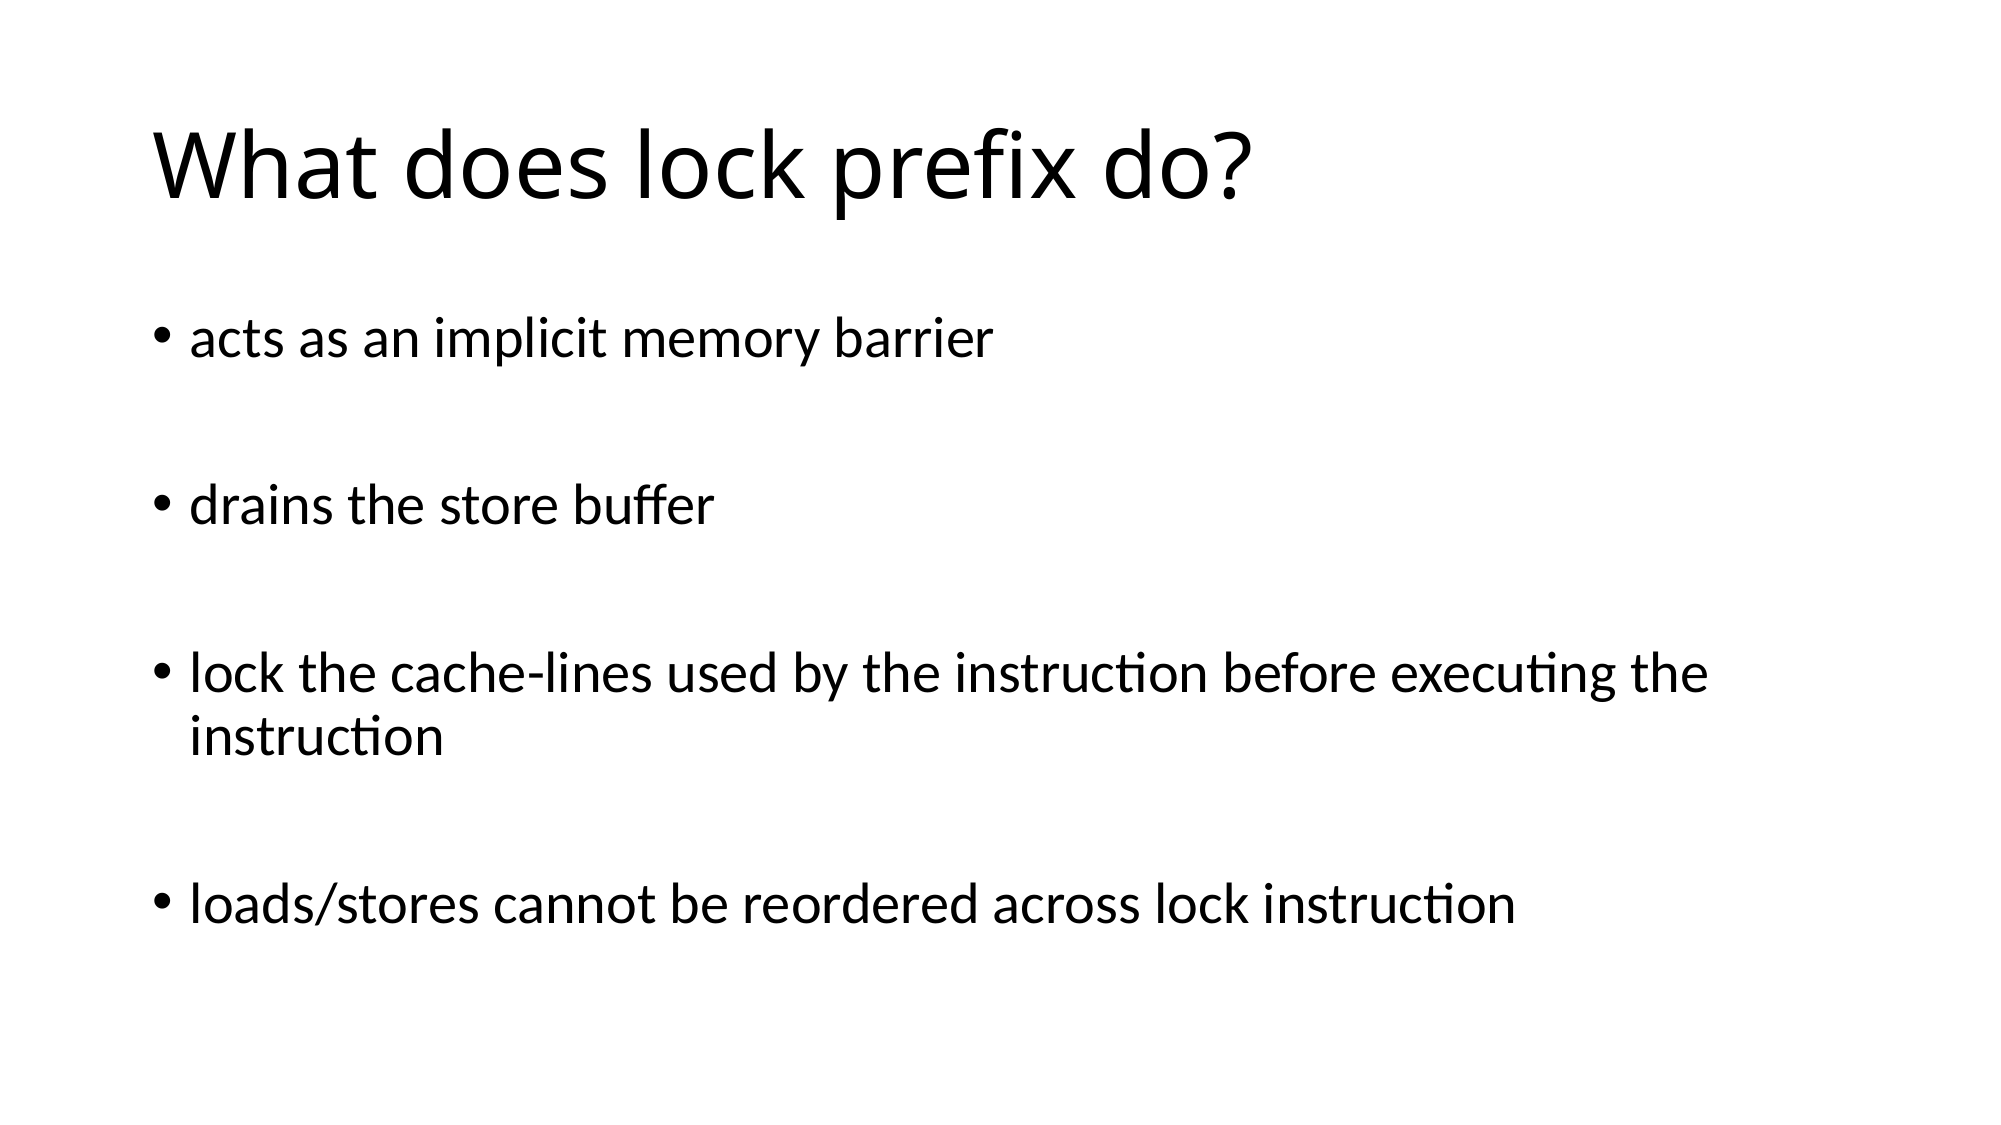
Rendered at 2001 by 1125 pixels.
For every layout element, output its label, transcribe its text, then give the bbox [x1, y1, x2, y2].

list acts as an implicit memory barrier drains the store buffer lock the cache-lines used by the instruction before executing the instruction loads/stores cannot be reordered across lock instruction [137, 299, 1863, 1014]
title What does lock prefix do? [137, 59, 1863, 278]
